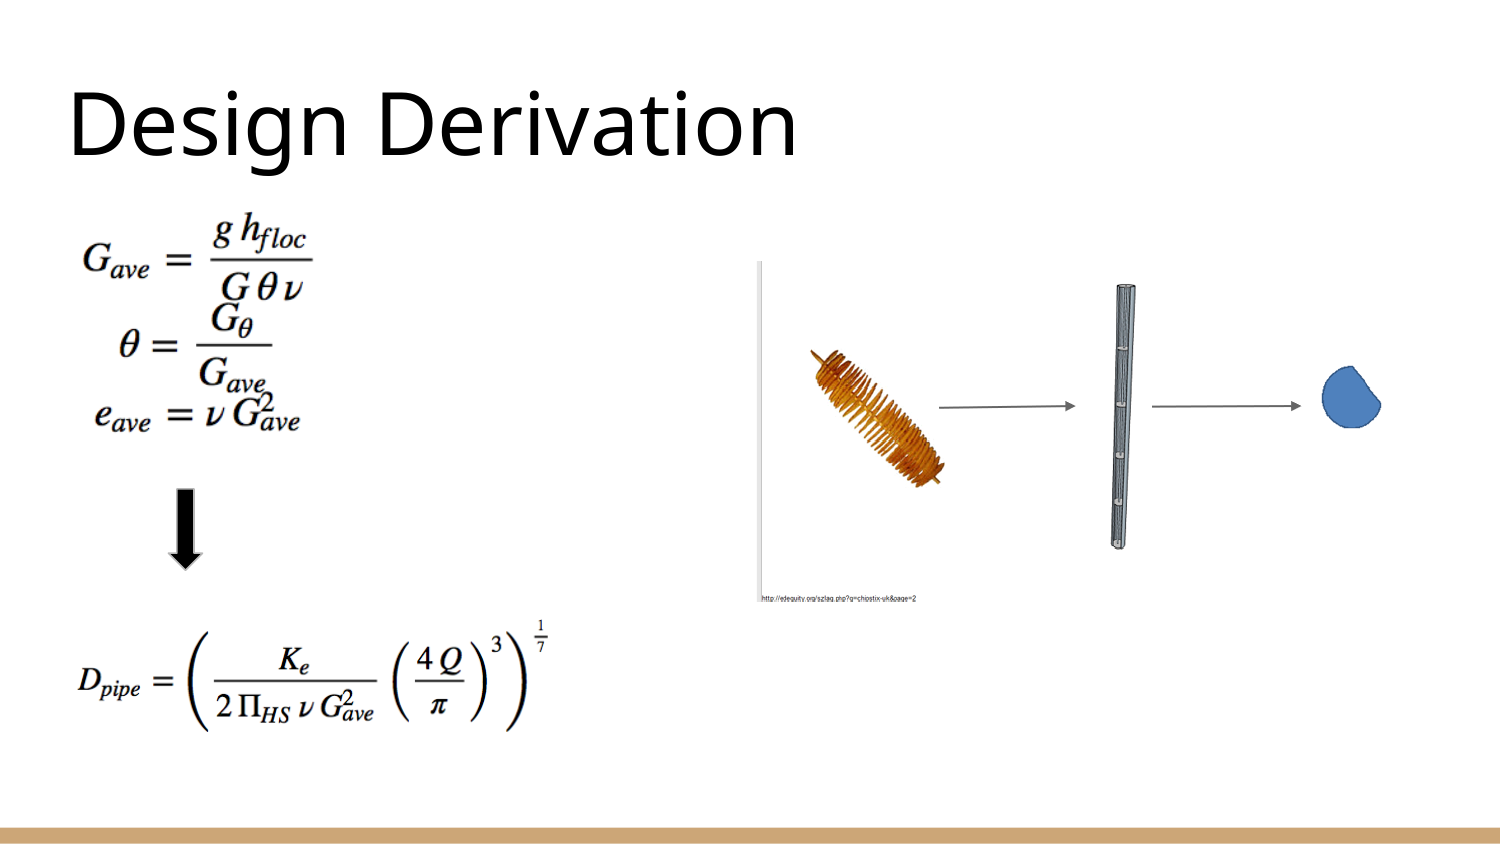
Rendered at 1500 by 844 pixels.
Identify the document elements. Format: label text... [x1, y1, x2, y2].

picture [73, 206, 317, 442]
picture [73, 617, 555, 736]
text_box [168, 488, 203, 571]
picture [756, 261, 1450, 602]
title Design Derivation [51, 51, 1449, 189]
